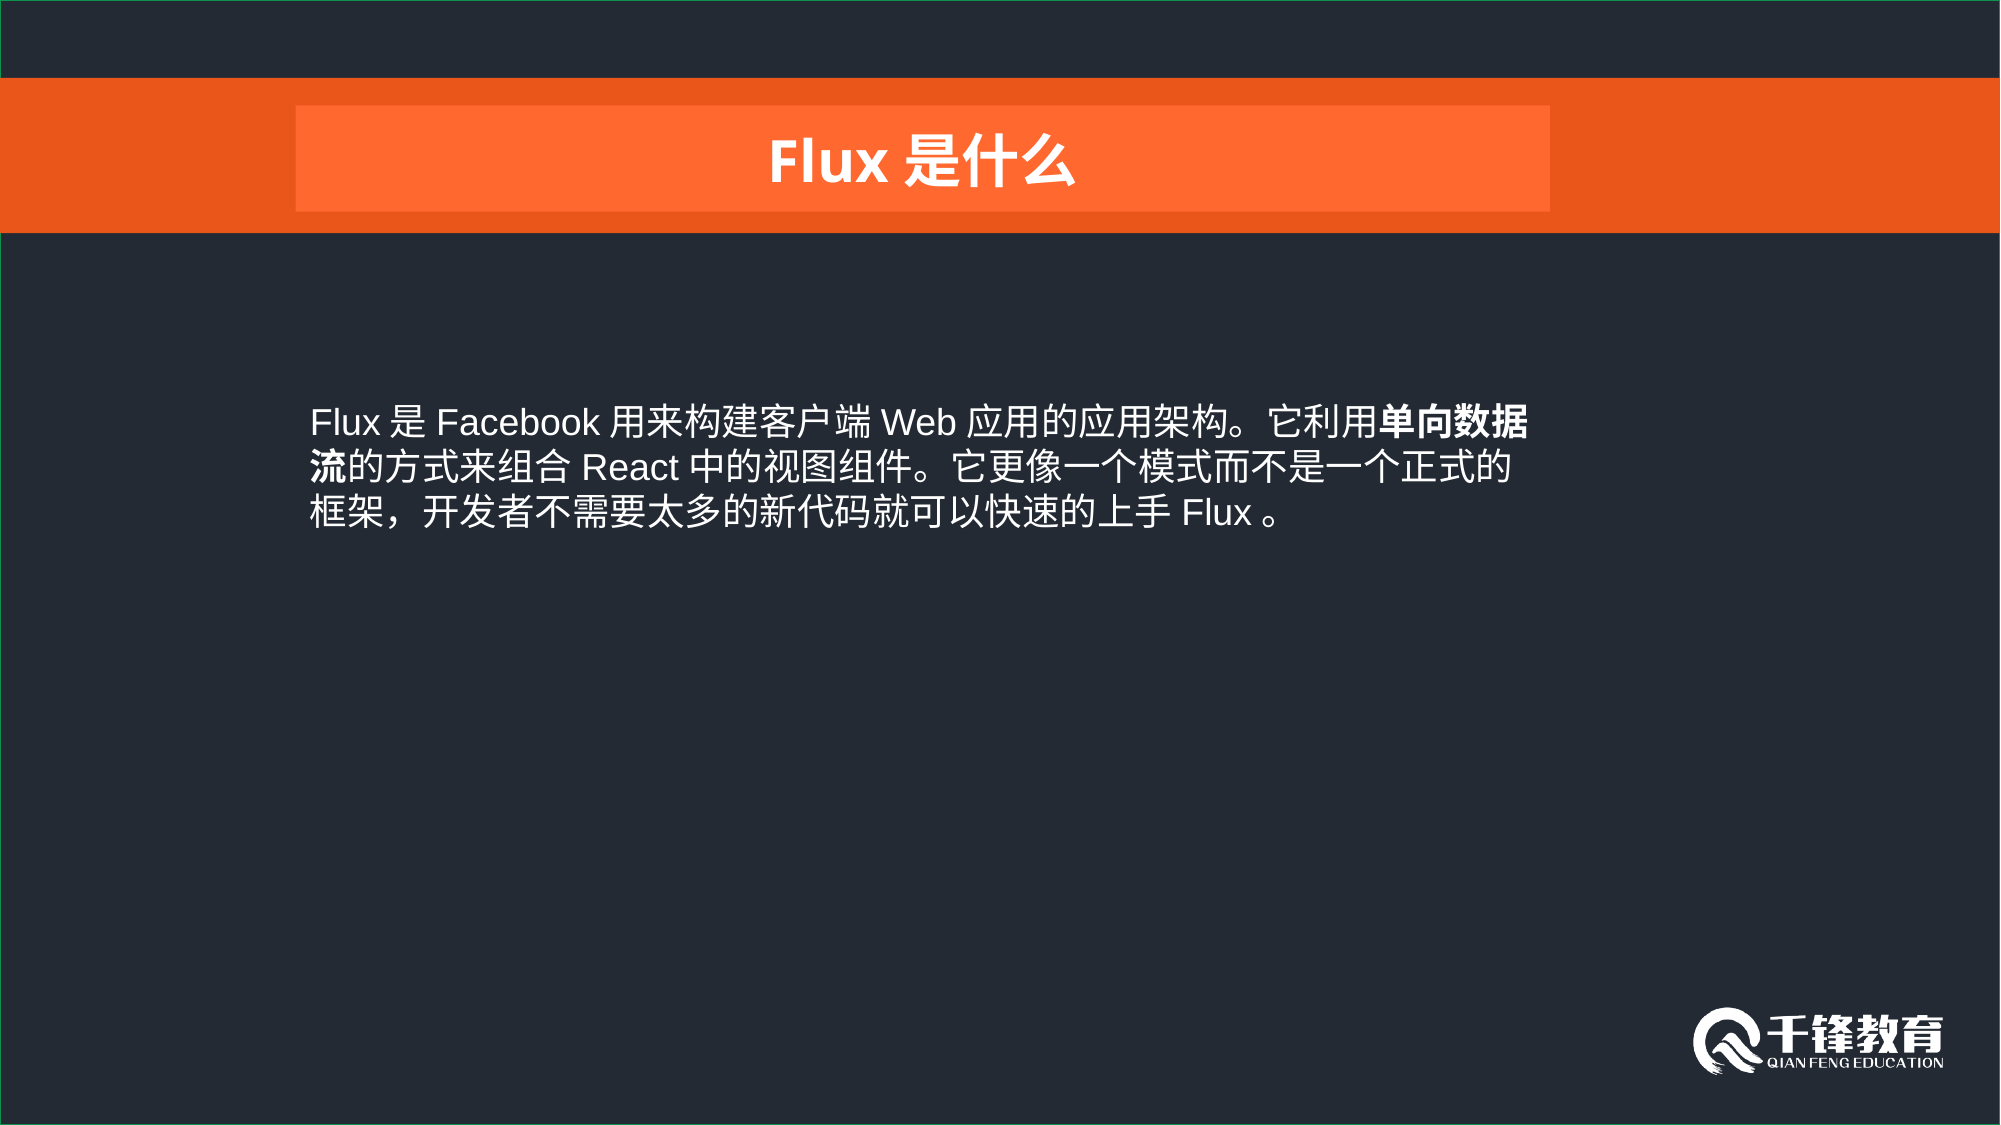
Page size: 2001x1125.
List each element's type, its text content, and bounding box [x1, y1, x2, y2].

text_box [0, 0, 2000, 77]
text_box Flux是Facebook用来构建客户端Web应用的应用架构。它利用单向数据流的方式来组合React中的视图组件。它更像一个模式而不是一个正式的框架，开发者不需要太多的新代码就可以快速的上手Flux。 [295, 390, 1551, 541]
text_box [0, 234, 2000, 1125]
picture [1691, 1002, 1948, 1080]
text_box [295, 105, 1551, 212]
text_box [0, 77, 2000, 234]
